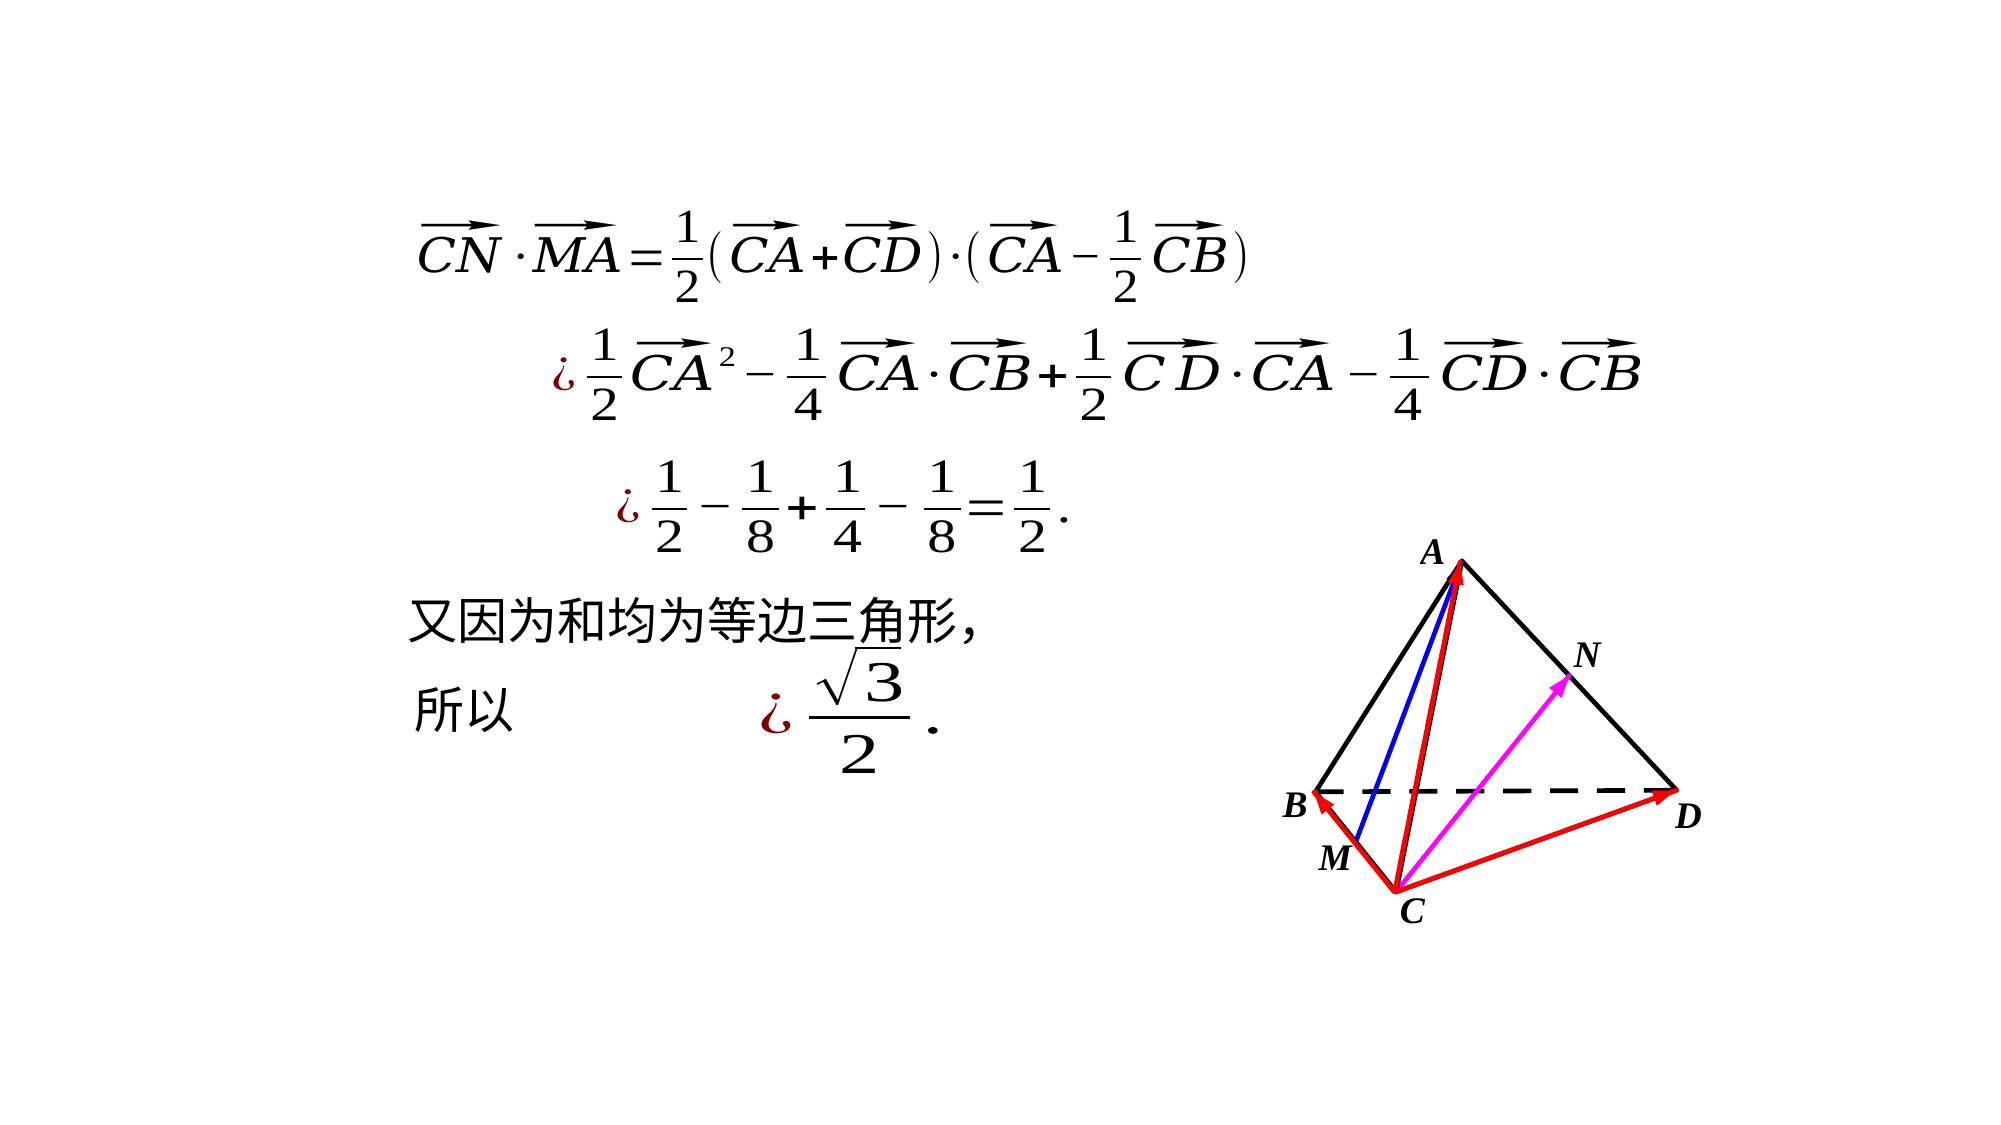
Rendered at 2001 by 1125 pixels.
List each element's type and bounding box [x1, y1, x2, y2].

text_box [1266, 514, 1723, 950]
text_box [324, 643, 943, 786]
